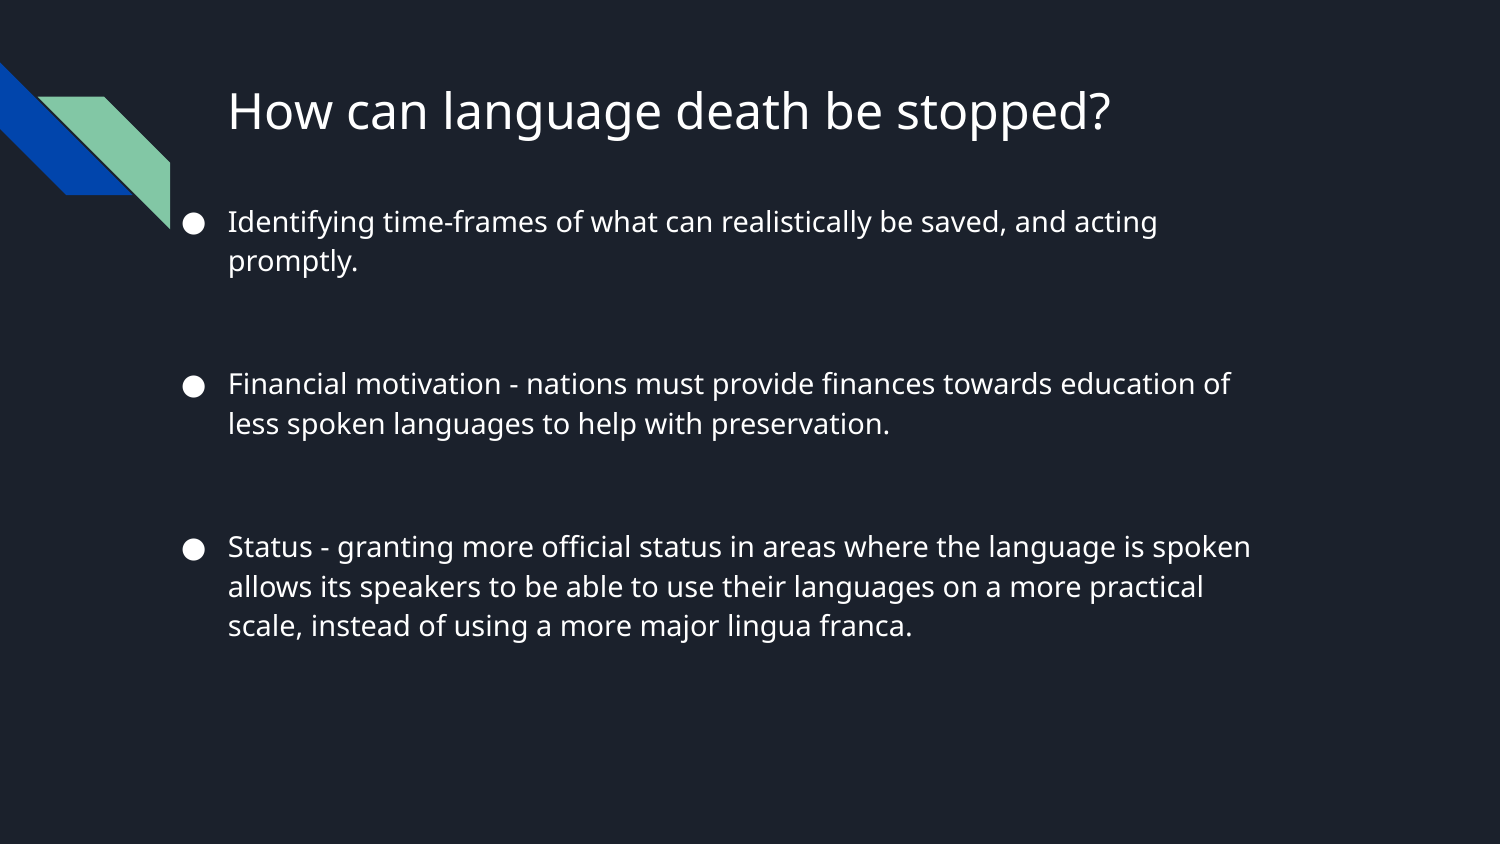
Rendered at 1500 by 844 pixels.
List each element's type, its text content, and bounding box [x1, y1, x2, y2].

list Identifying time-frames of what can realistically be saved, and acting promptly. Financial motivation - nations must provide finances towards education of less spoken languages to help with preservation. Status - granting more official status in areas where the language is spoken allows its speakers to be able to use their languages on a more practical scale, instead of using a more major lingua franca. [147, 183, 1303, 661]
title How can language death be stopped? [212, 64, 1368, 215]
